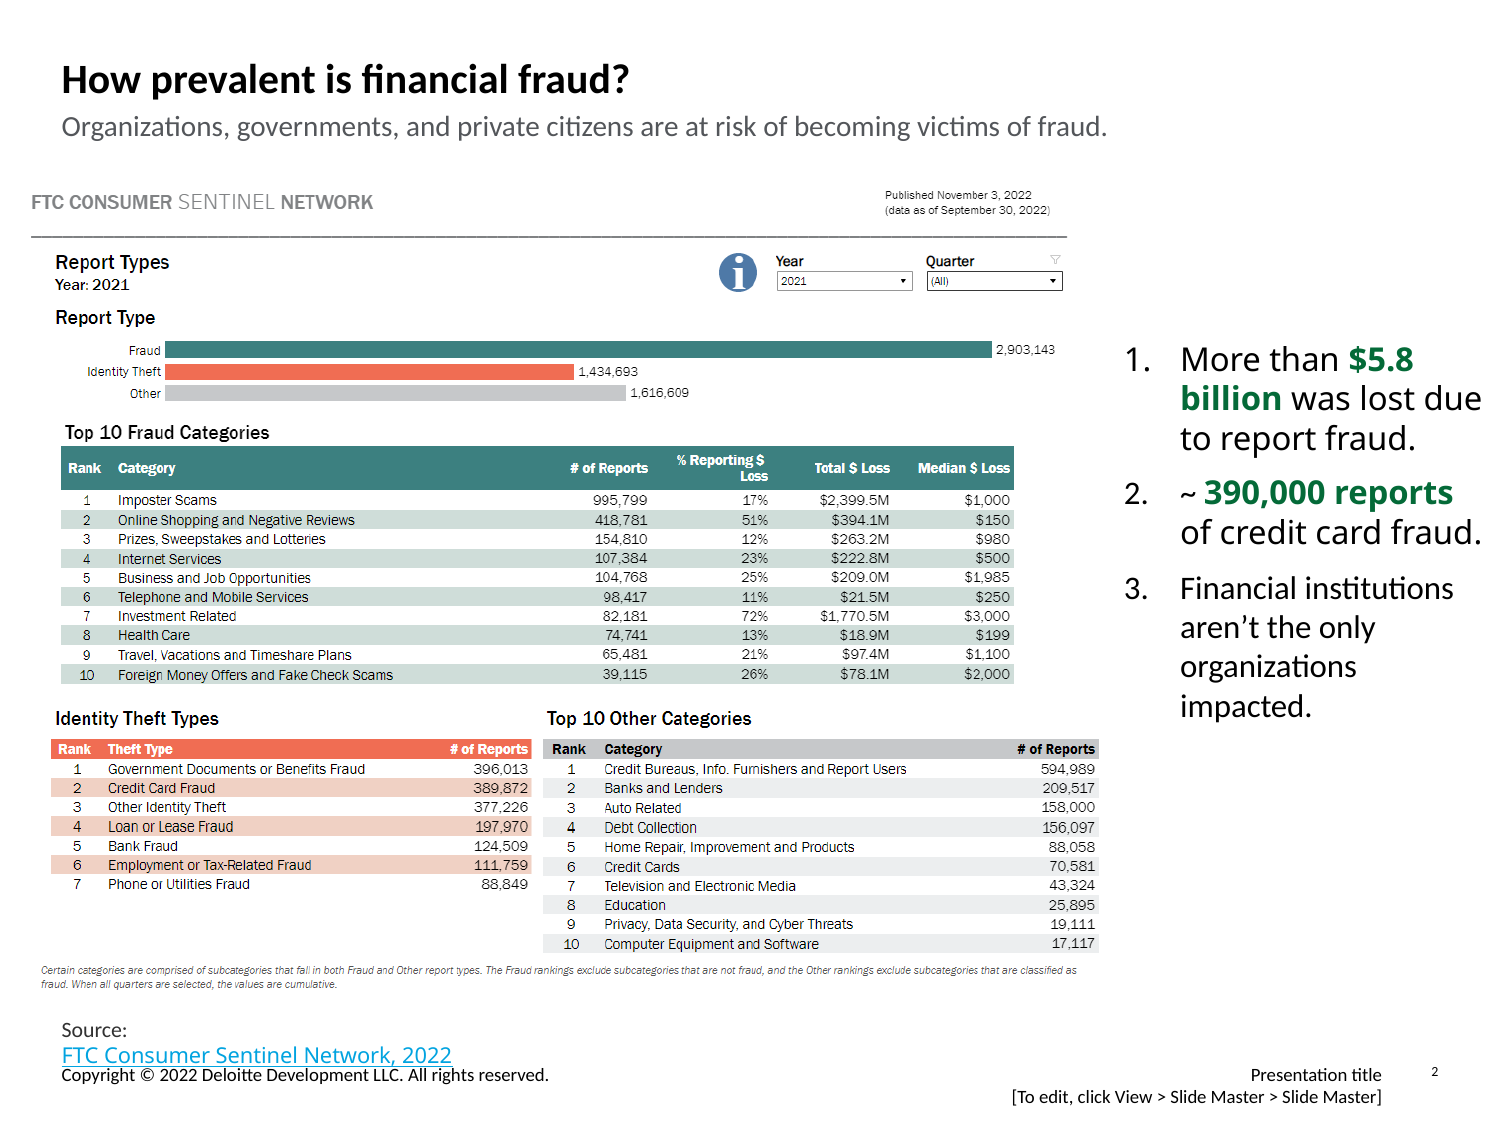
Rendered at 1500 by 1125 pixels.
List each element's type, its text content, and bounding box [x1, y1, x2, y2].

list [12, 182, 1125, 993]
text_box [61, 106, 1439, 232]
list More than $5.8 billion was lost due to report fraud. ~ 390,000 reports of credit card fraud. Financial institutions aren’t the only organizations impacted. [1129, 338, 1483, 866]
text_box Source: FTC Consumer Sentinel Network, 2022 [61, 1015, 488, 1072]
title How prevalent is financial fraud? [61, 52, 1439, 106]
